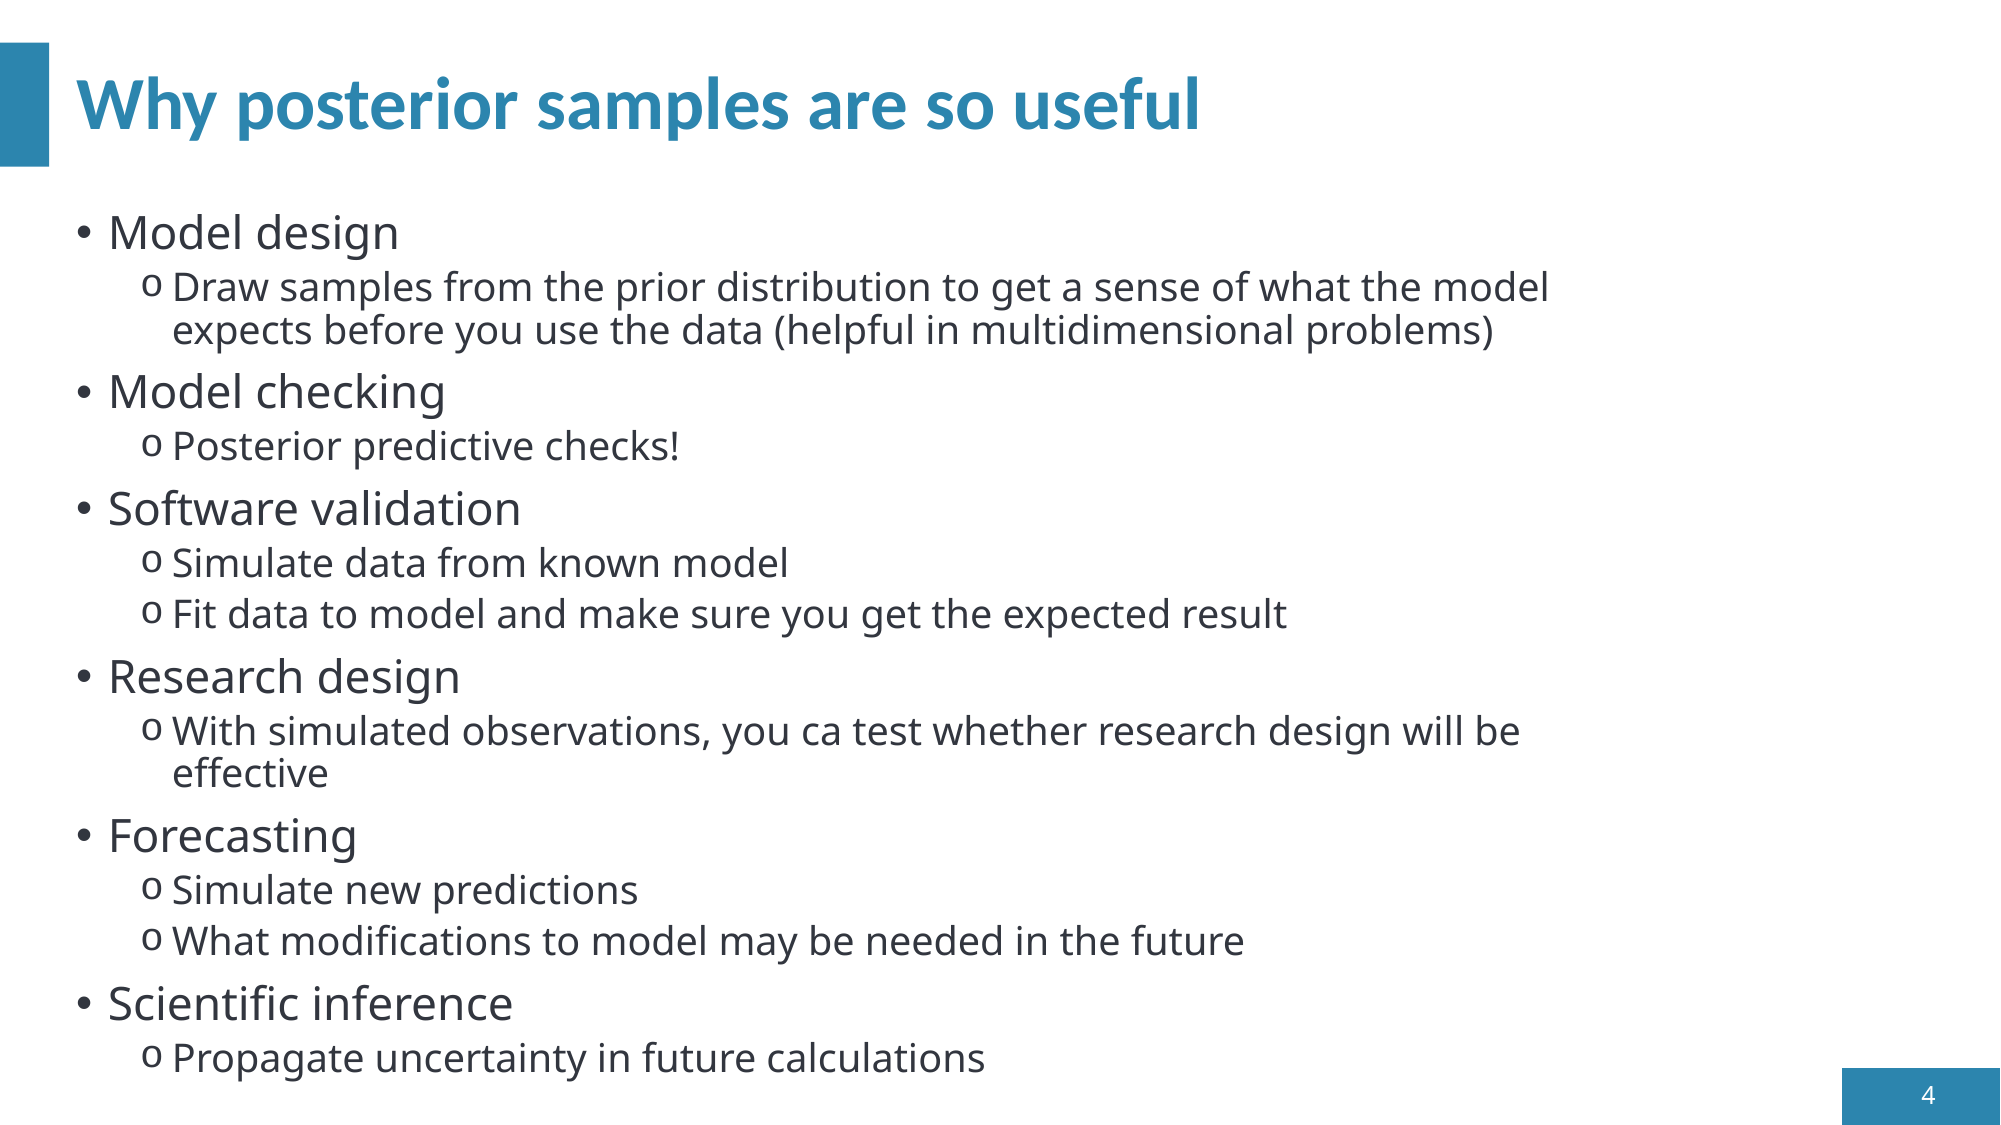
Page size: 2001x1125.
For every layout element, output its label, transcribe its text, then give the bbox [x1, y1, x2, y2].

title Why posterior samples are so useful [60, 42, 1951, 168]
slide_number 4 [1889, 1079, 1951, 1114]
list Model design Draw samples from the prior distribution to get a sense of what the model expects before you use the data (helpful in multidimensional problems) Model checking Posterior predictive checks! Software validation Simulate data from known model Fit data to model and make sure you get the expected result Research design With simulated observations, you ca test whether research design will be effective Forecasting Simulate new predictions What modifications to model may be needed in the future Scientific inference Propagate uncertainty in future calculations [60, 202, 1703, 1098]
